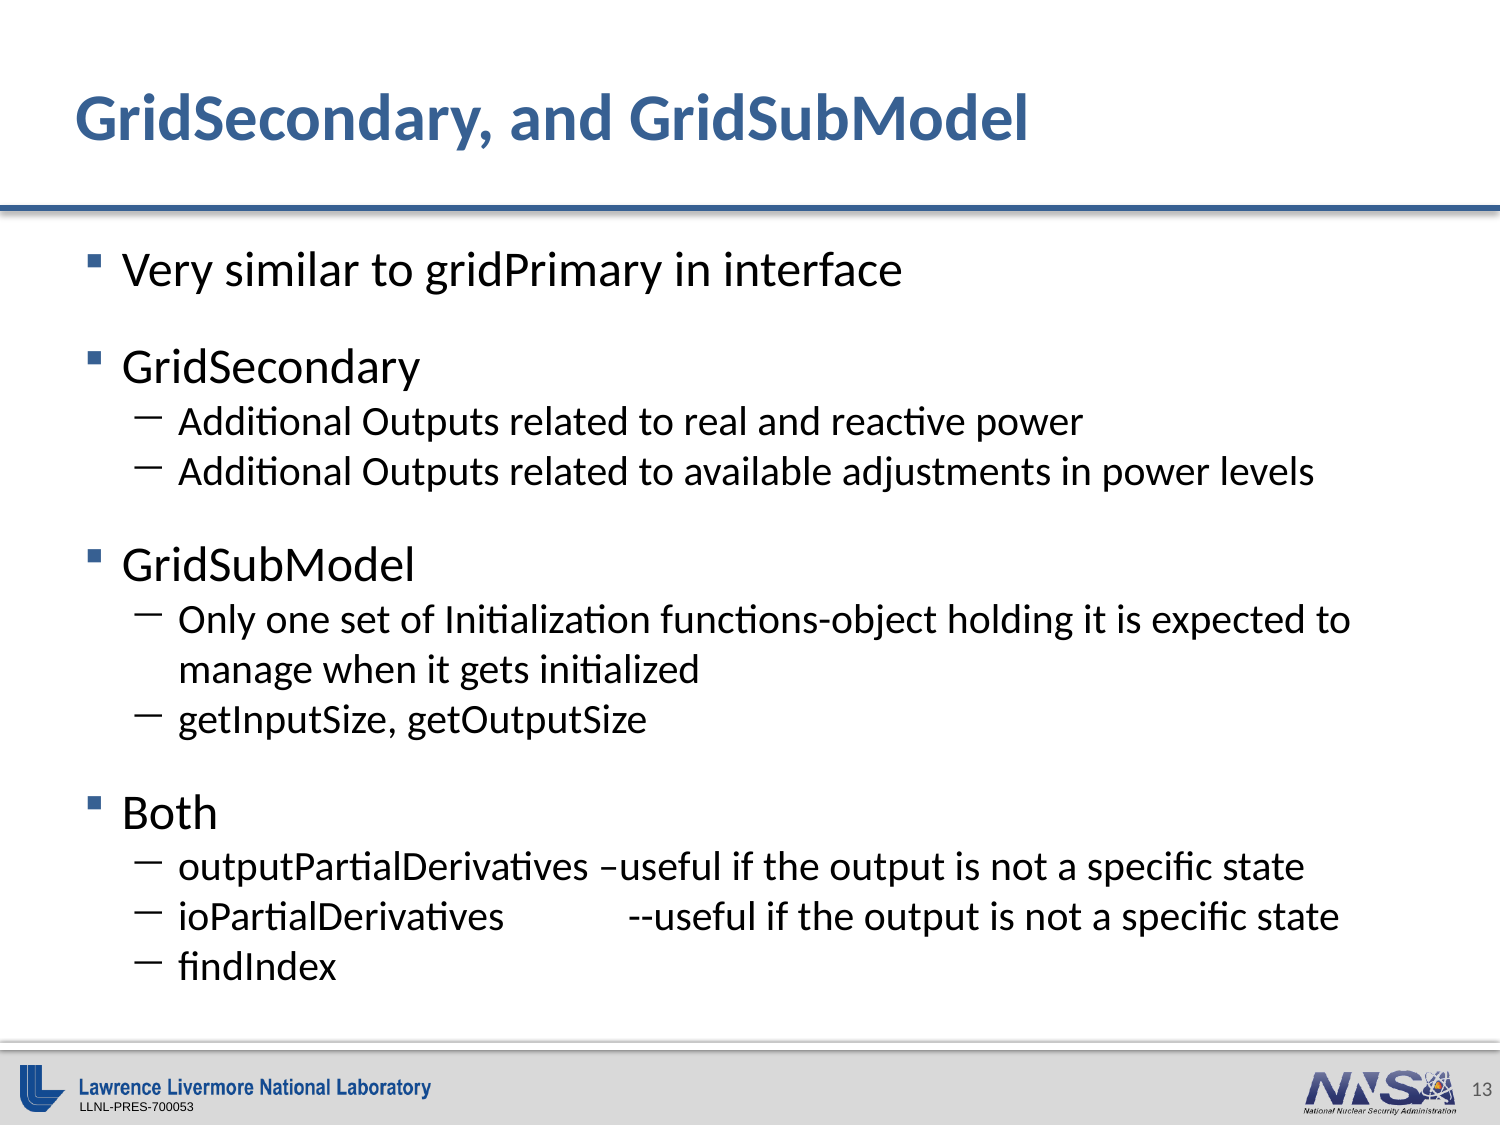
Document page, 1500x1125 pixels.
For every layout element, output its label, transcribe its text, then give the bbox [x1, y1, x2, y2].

title GridSecondary, and GridSubModel [75, 36, 1425, 202]
picture [20, 1065, 469, 1112]
picture [1296, 1057, 1463, 1122]
list Very similar to gridPrimary in interface GridSecondary Additional Outputs related to real and reactive power Additional Outputs related to available adjustments in power levels GridSubModel Only one set of Initialization functions-object holding it is expected to manage when it gets initialized getInputSize, getOutputSize Both outputPartialDerivatives –useful if the output is not a specific state ioPartialDerivatives --useful if the output is not a specific state findIndex [75, 236, 1425, 1042]
